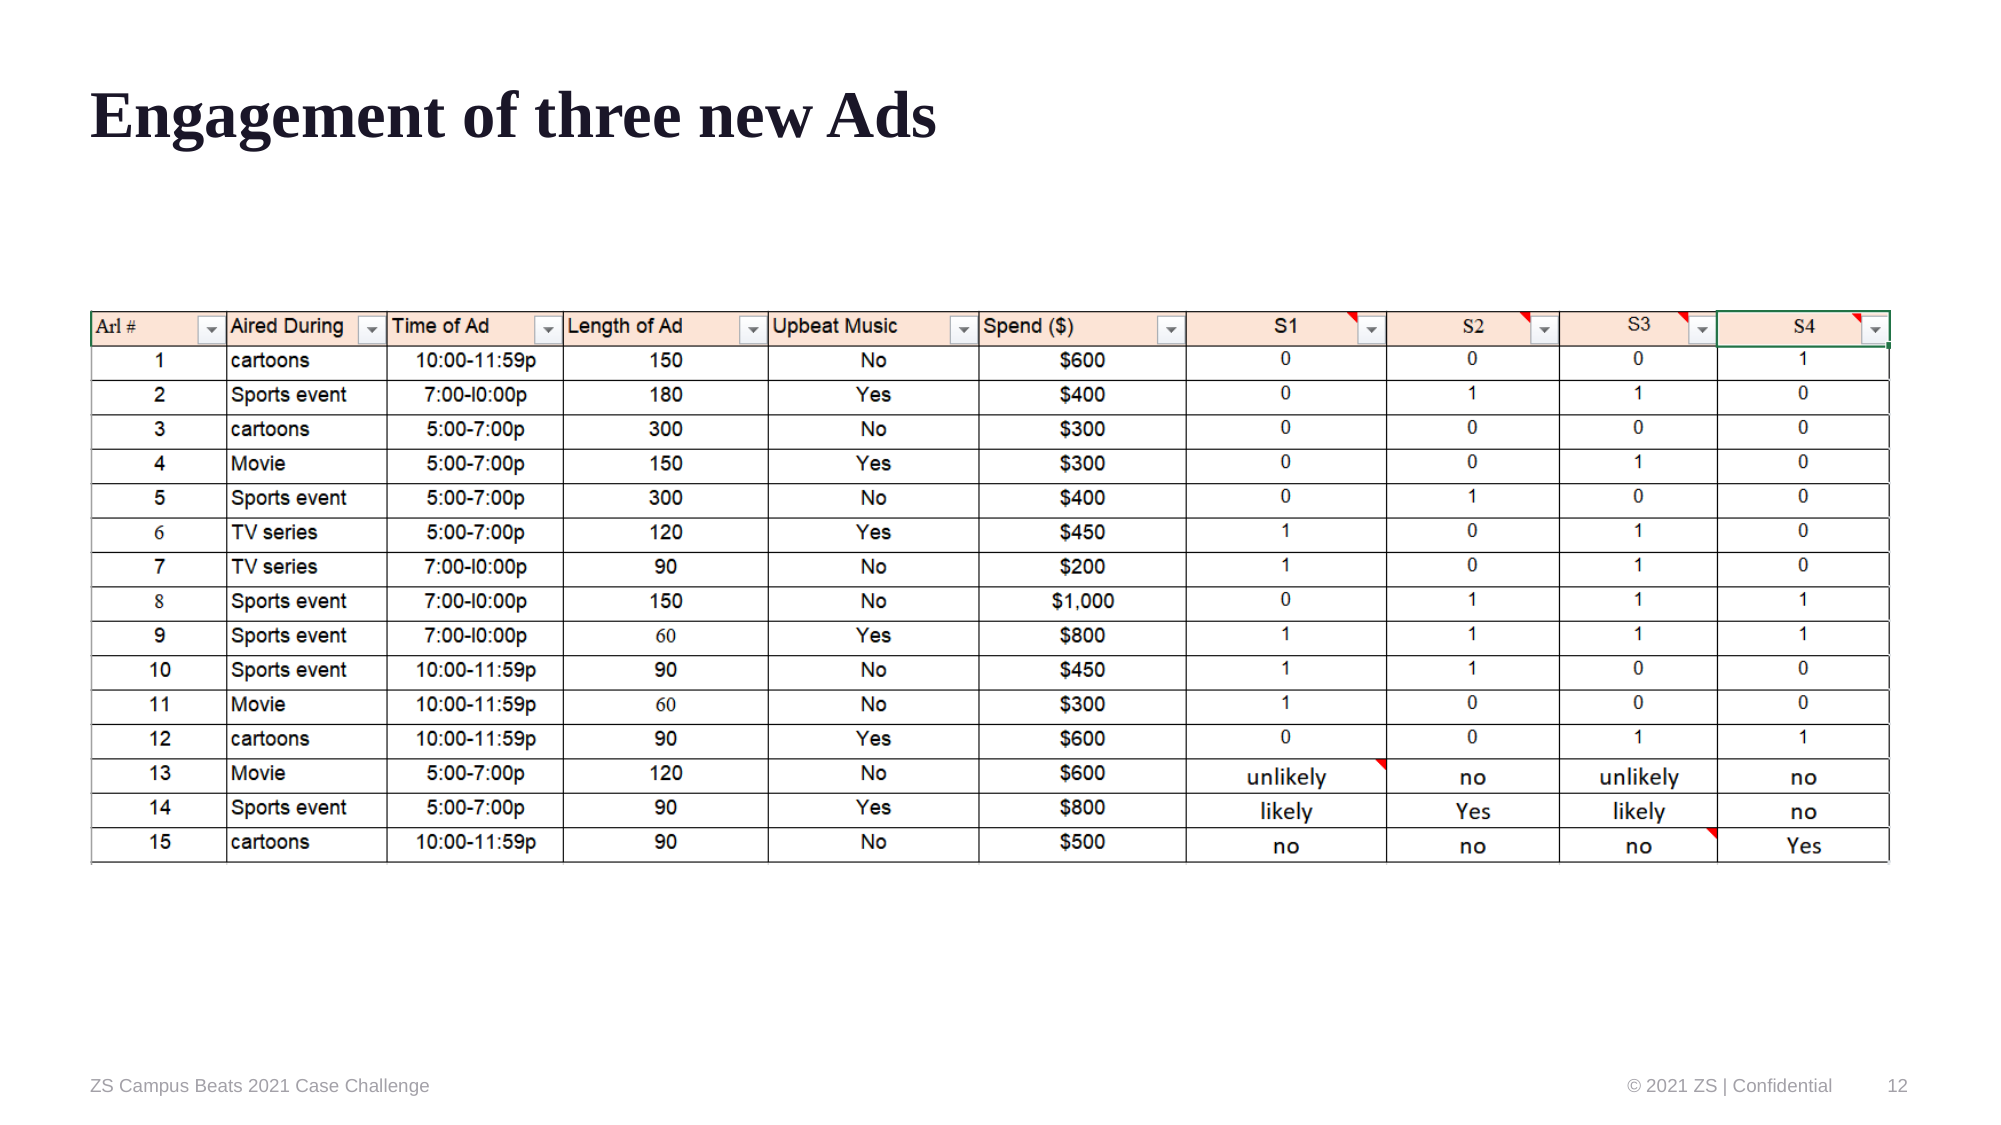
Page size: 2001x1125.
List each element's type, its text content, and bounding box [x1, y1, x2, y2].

title Engagement of three new Ads [90, 70, 1910, 152]
picture [89, 310, 1891, 865]
